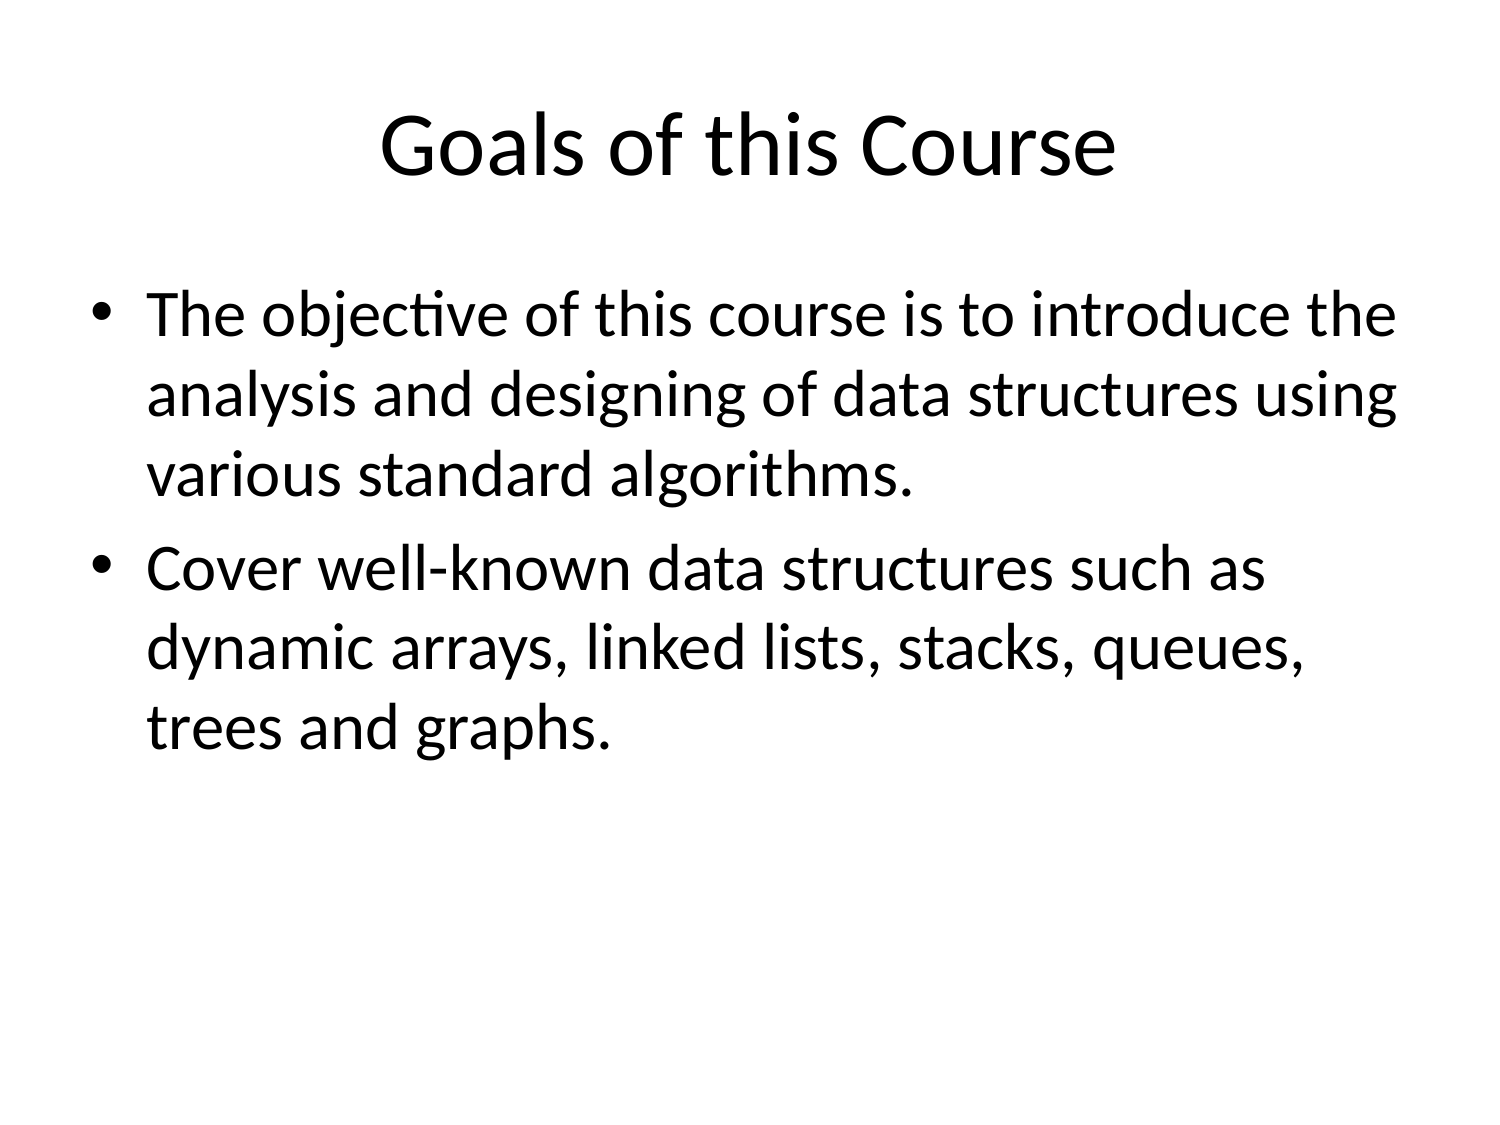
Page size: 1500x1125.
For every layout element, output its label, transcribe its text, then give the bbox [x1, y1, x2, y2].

list The objective of this course is to introduce the analysis and designing of data structures using various standard algorithms. Cover well-known data structures such as dynamic arrays, linked lists, stacks, queues, trees and graphs. [75, 262, 1425, 1005]
title Goals of this Course [75, 45, 1425, 233]
